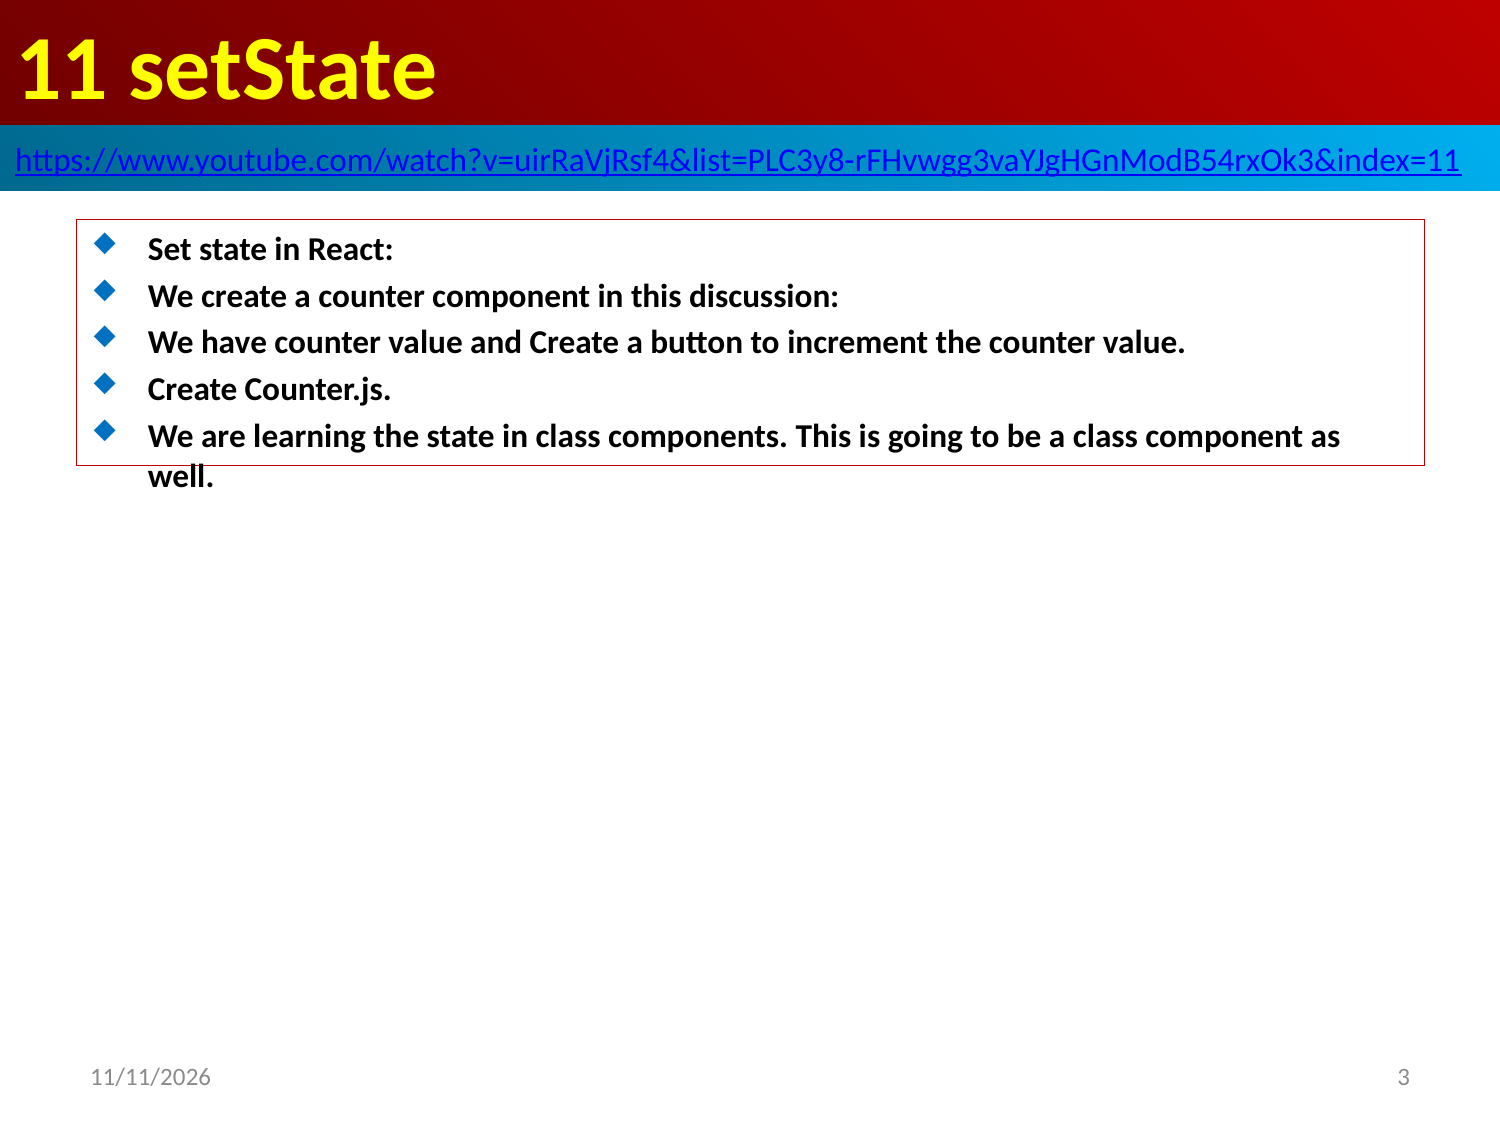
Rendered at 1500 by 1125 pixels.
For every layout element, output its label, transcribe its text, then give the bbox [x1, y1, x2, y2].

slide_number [75, 1042, 425, 1109]
slide_number 3 [1074, 1042, 1425, 1109]
subtitle Set state in React: We create a counter component in this discussion: We have counter value and Create a button to increment the counter value. Create Counter.js. We are learning the state in class components. This is going to be a class component as well. [76, 219, 1425, 466]
title 11 setState [0, 0, 1500, 125]
text_box https://www.youtube.com/watch?v=uirRaVjRsf4&list=PLC3y8-rFHvwgg3vaYJgHGnModB54rxOk3&index=11 [0, 125, 1500, 191]
